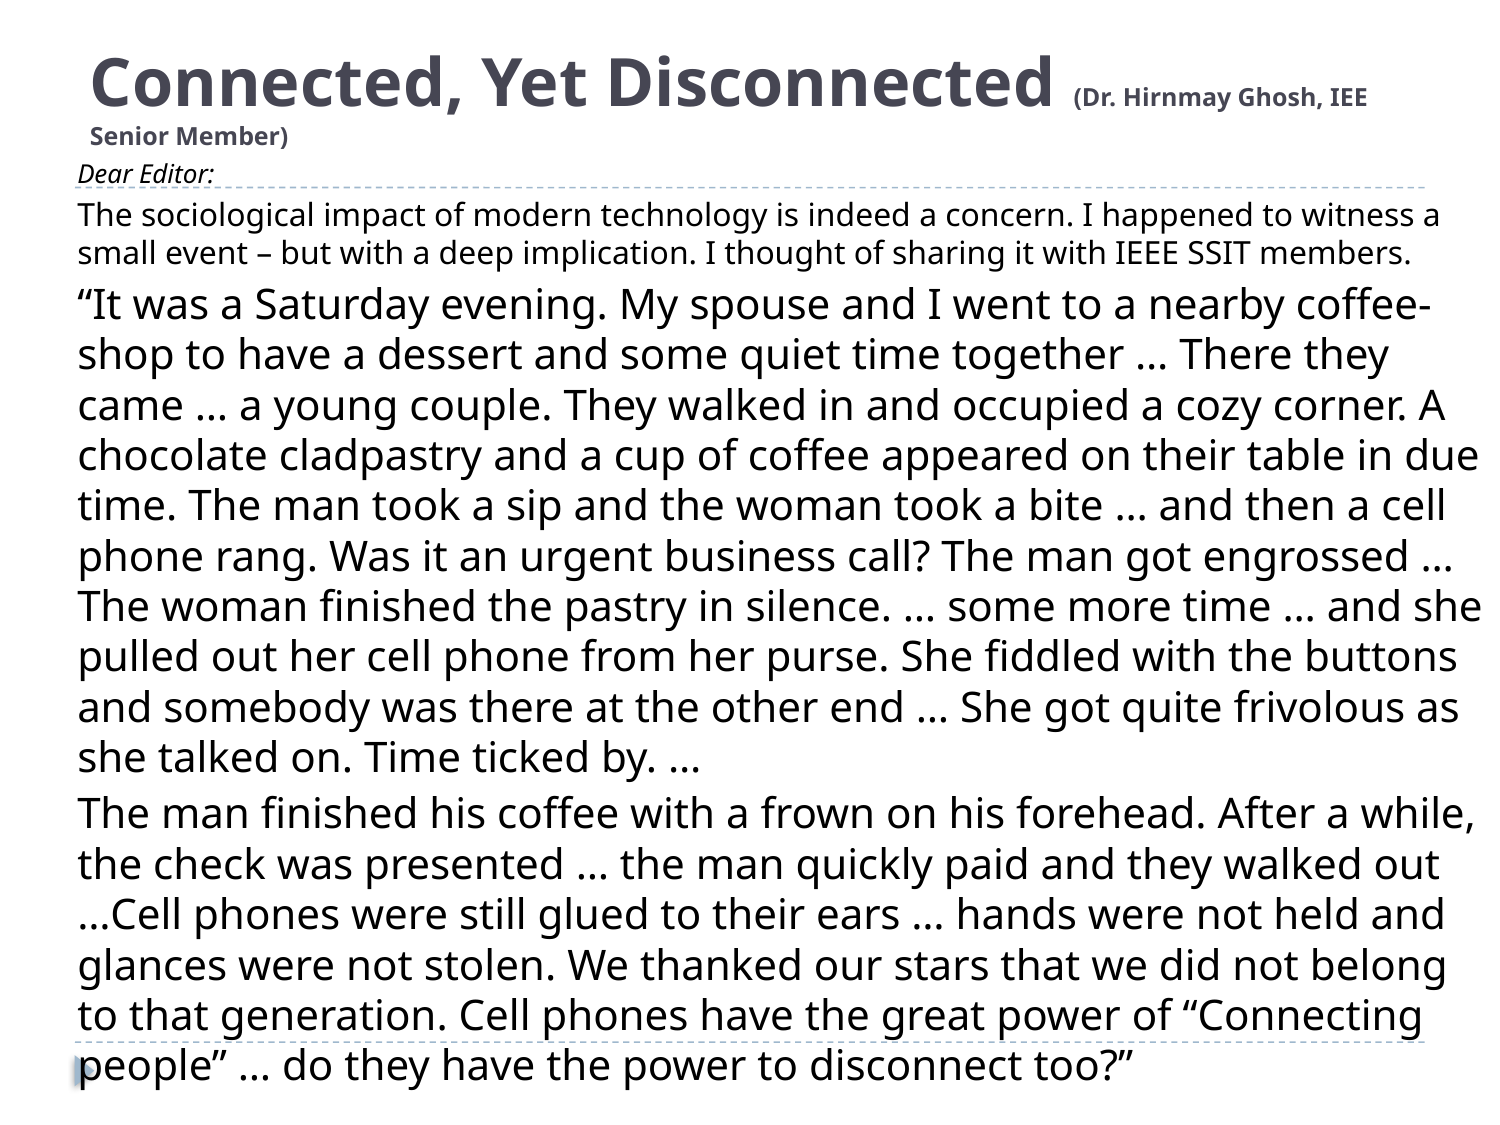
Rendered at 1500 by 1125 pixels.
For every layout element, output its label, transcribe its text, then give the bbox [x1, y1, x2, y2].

title Connected, Yet Disconnected (Dr. Hirnmay Ghosh, IEE Senior Member) [75, 24, 1463, 149]
list Dear Editor: The sociological impact of modern technology is indeed a concern. I happened to witness a small event – but with a deep implication. I thought of sharing it with IEEE SSIT members. “It was a Saturday evening. My spouse and I went to a nearby coffee-shop to have a dessert and some quiet time together … There they came … a young couple. They walked in and occupied a cozy corner. A chocolate cladpastry and a cup of coffee appeared on their table in due time. The man took a sip and the woman took a bite … and then a cell phone rang. Was it an urgent business call? The man got engrossed …The woman finished the pastry in silence. … some more time … and she pulled out her cell phone from her purse. She fiddled with the buttons and somebody was there at the other end … She got quite frivolous as she talked on. Time ticked by. … The man finished his coffee with a frown on his forehead. After a while, the check was presented … the man quickly paid and they walked out …Cell phones were still glued to their ears … hands were not held and glances were not stolen. We thanked our stars that we did not belong to that generation. Cell phones have the great power of “Connecting people” … do they have the power to disconnect too?” [62, 149, 1500, 1125]
